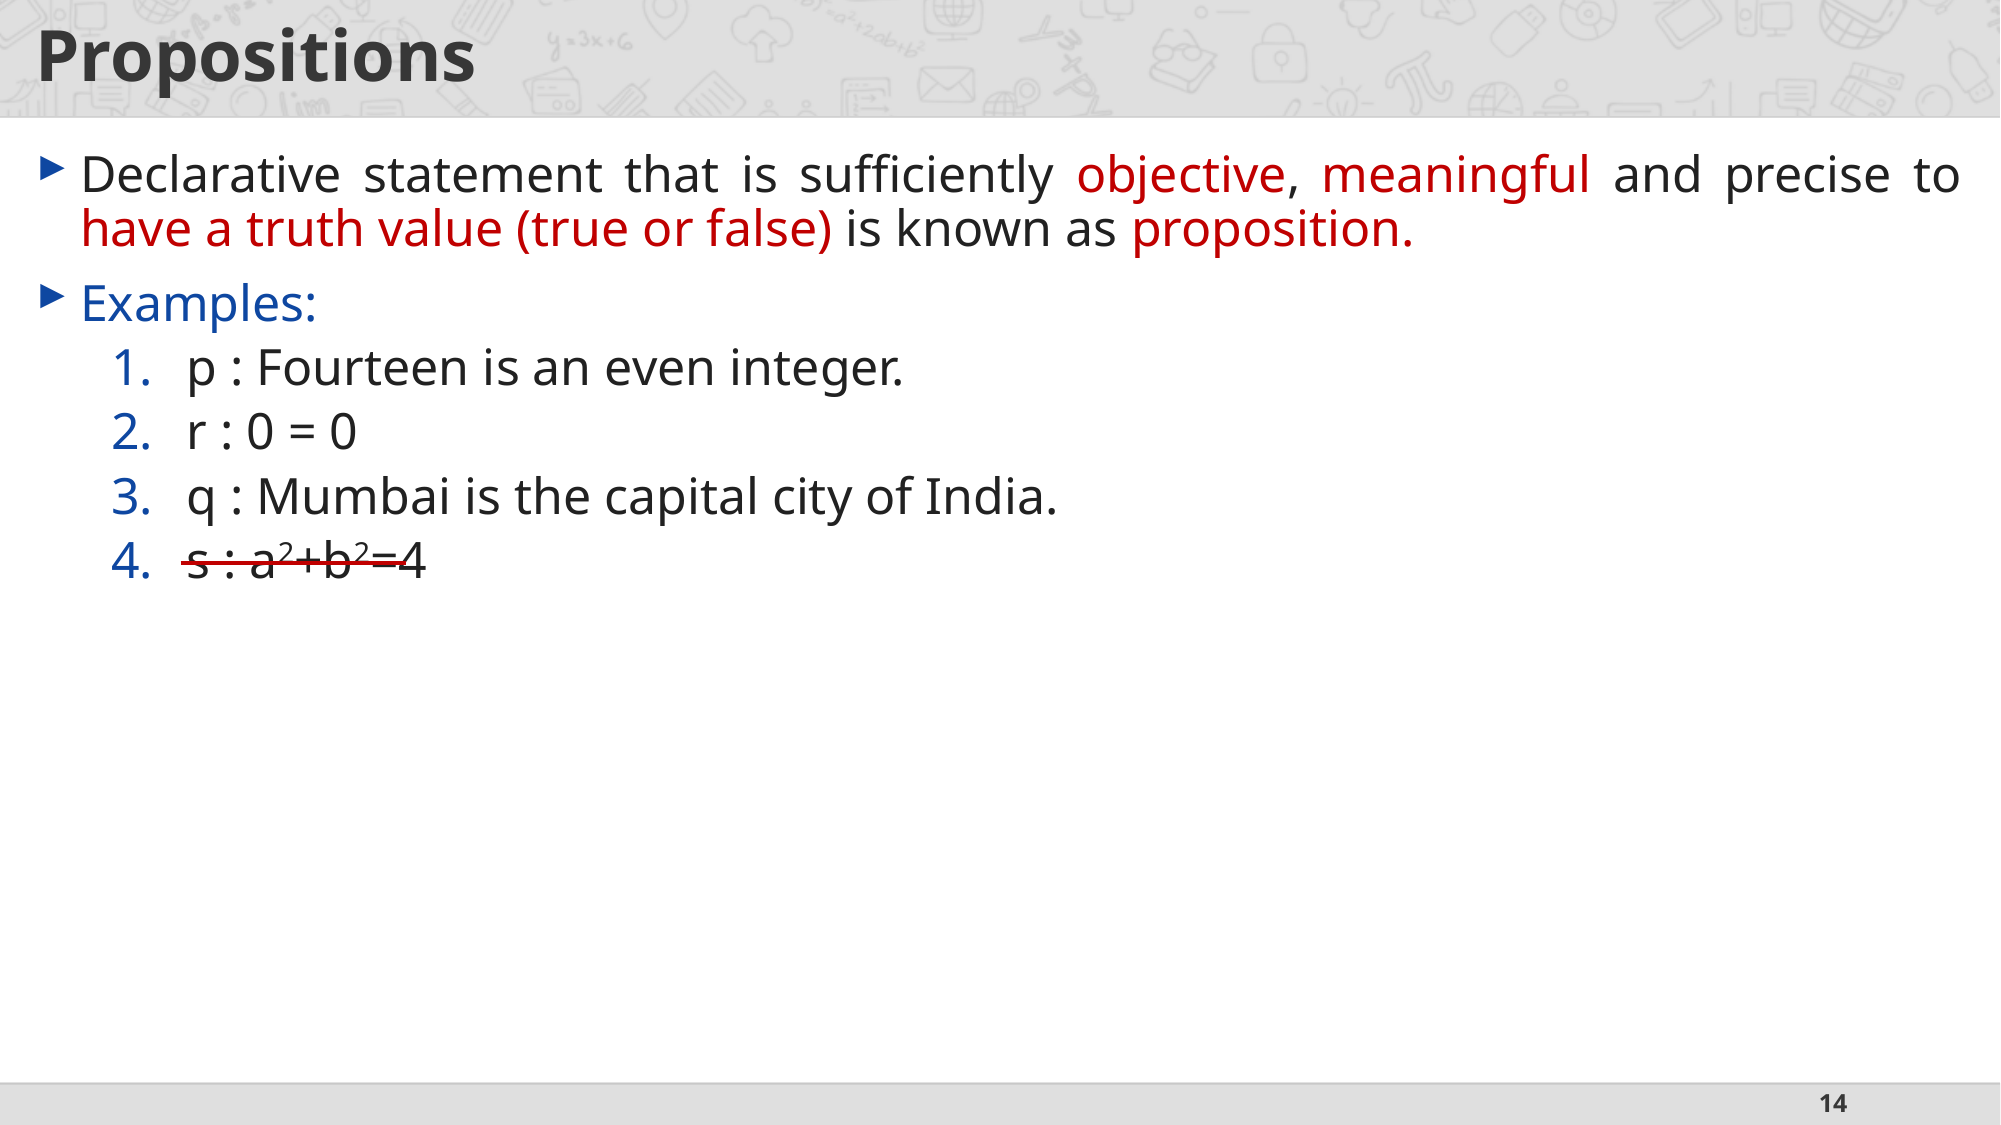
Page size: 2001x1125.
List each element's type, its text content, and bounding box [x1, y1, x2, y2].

list Declarative statement that is sufficiently objective, meaningful and precise to have a truth value (true or false) is known as proposition. Examples: p : Fourteen is an even integer. r : 0 = 0 q : Mumbai is the capital city of India. s : a2+b2=4 [21, 141, 1977, 1066]
title Propositions [0, 0, 2000, 117]
